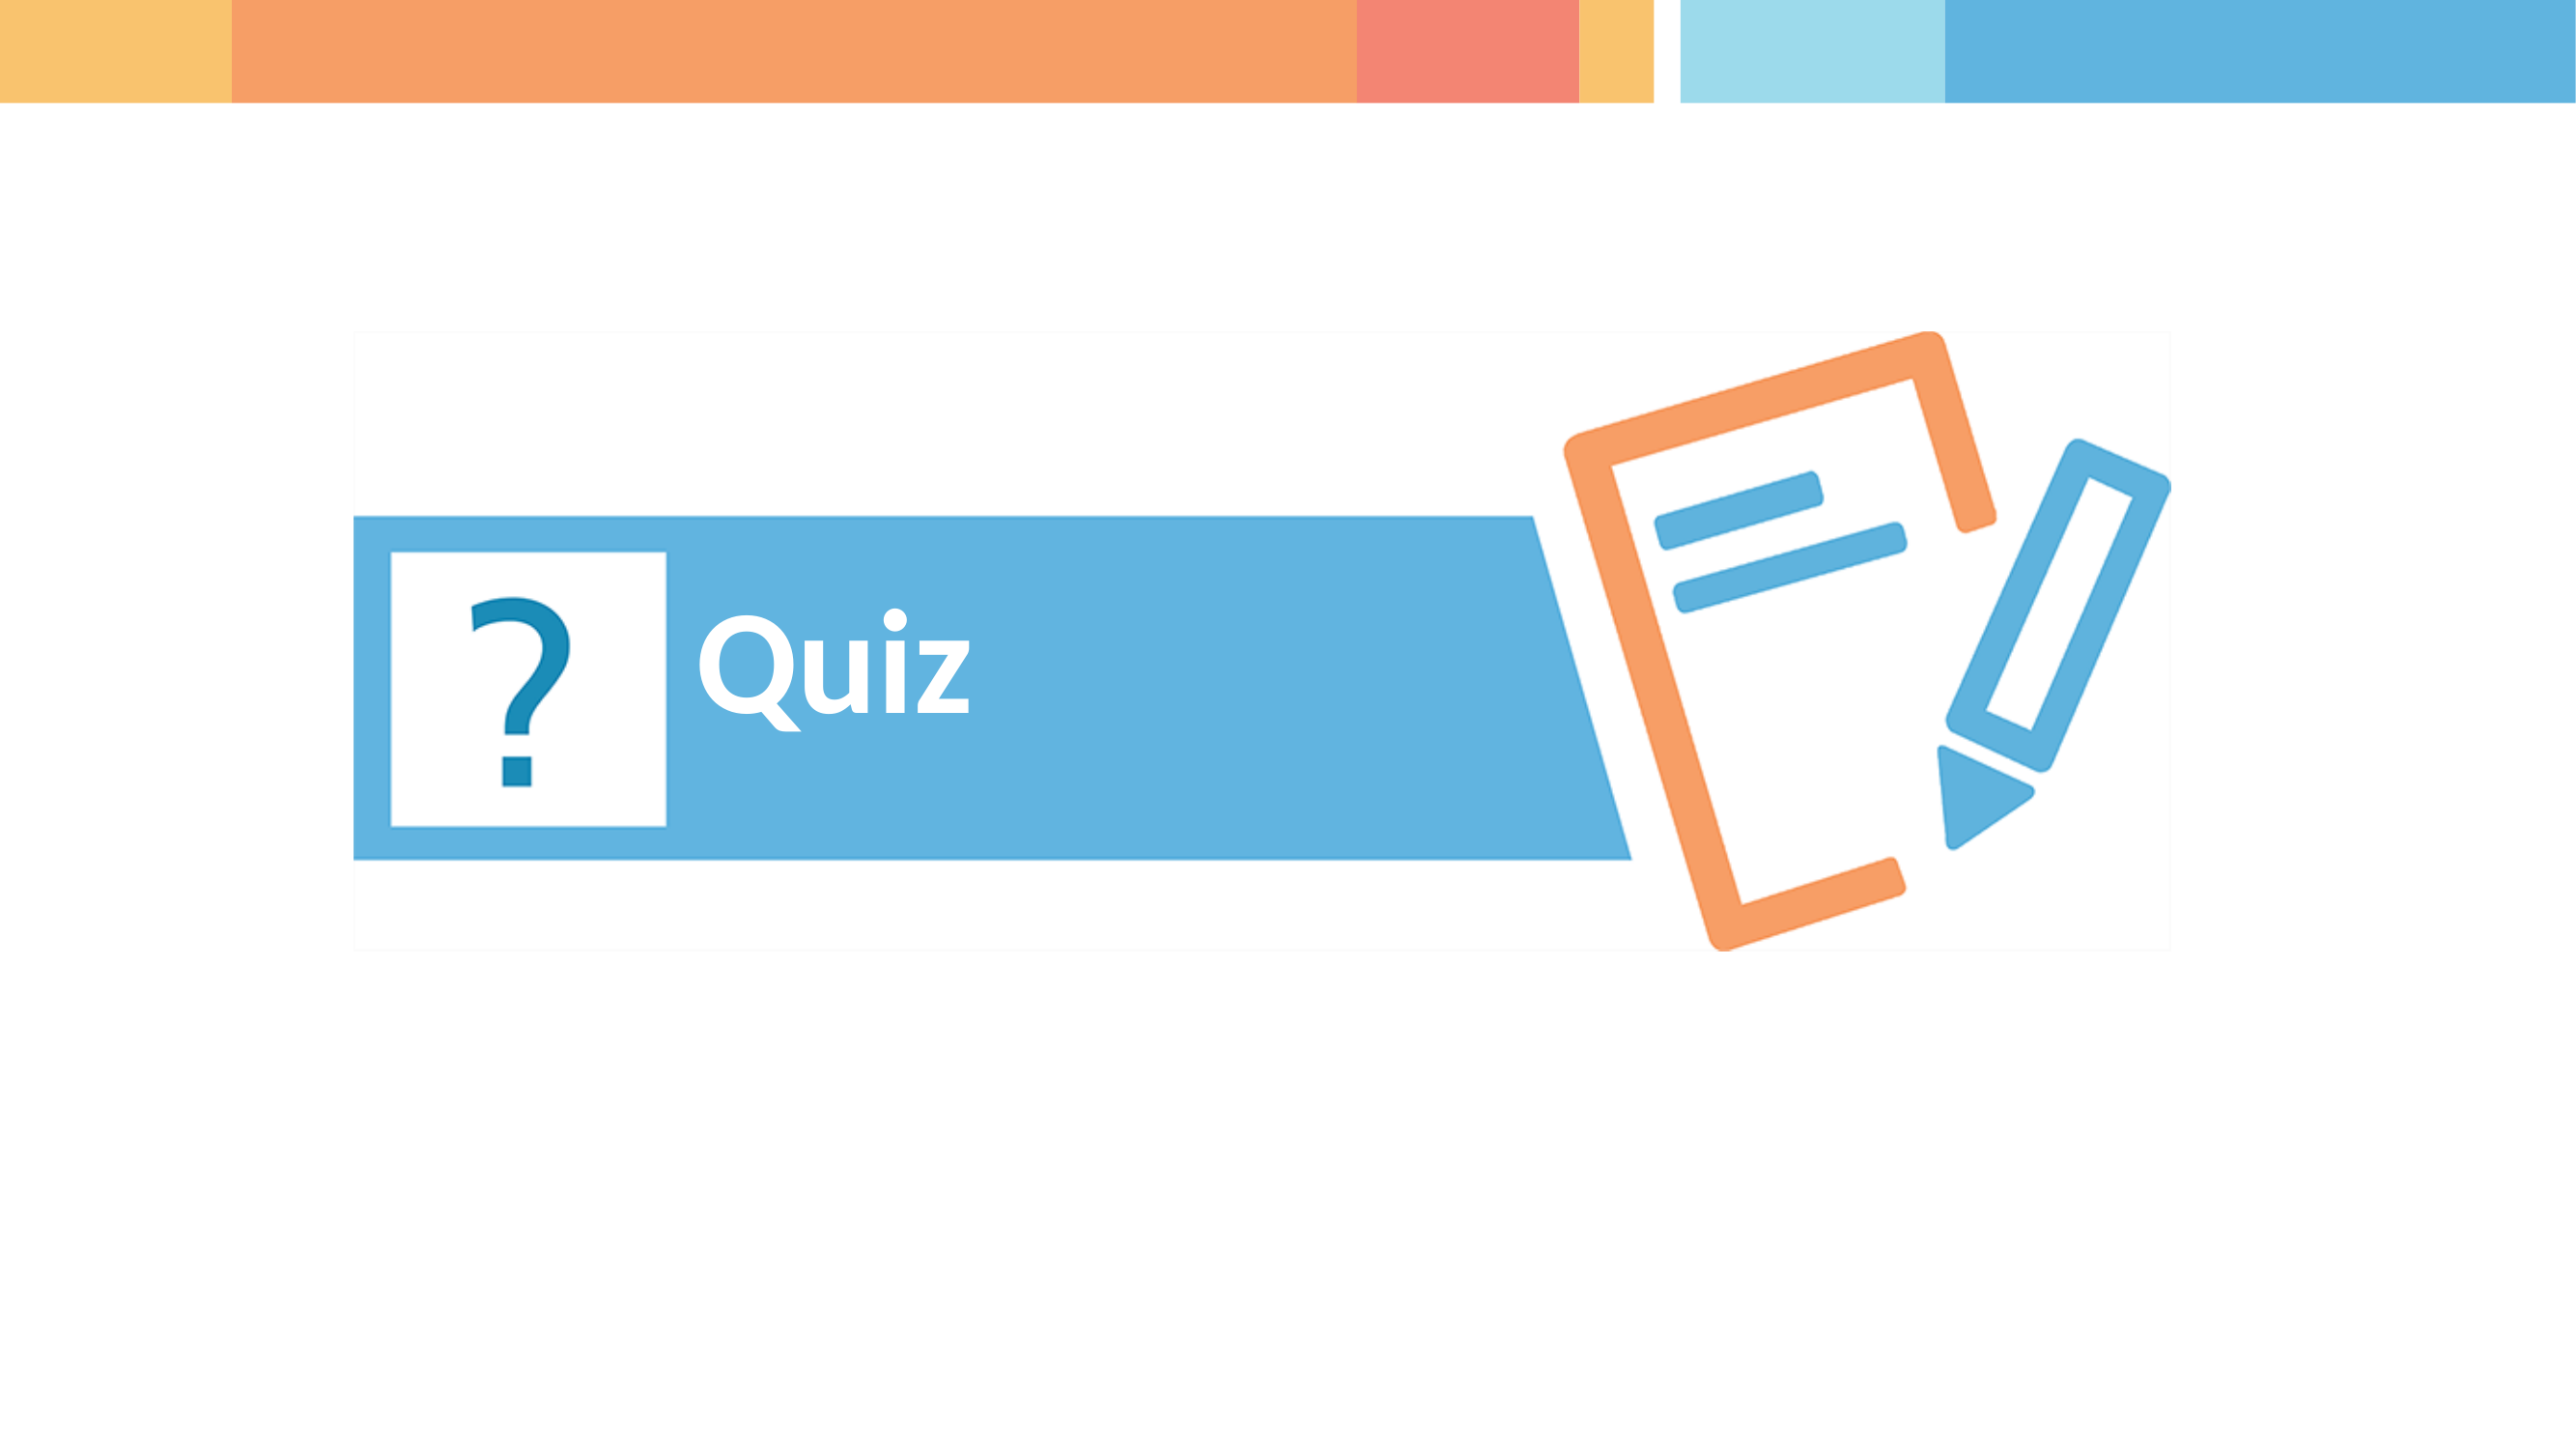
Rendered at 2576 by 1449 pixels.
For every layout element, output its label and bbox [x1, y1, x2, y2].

text_box [0, 0, 2576, 103]
picture [354, 330, 2172, 952]
